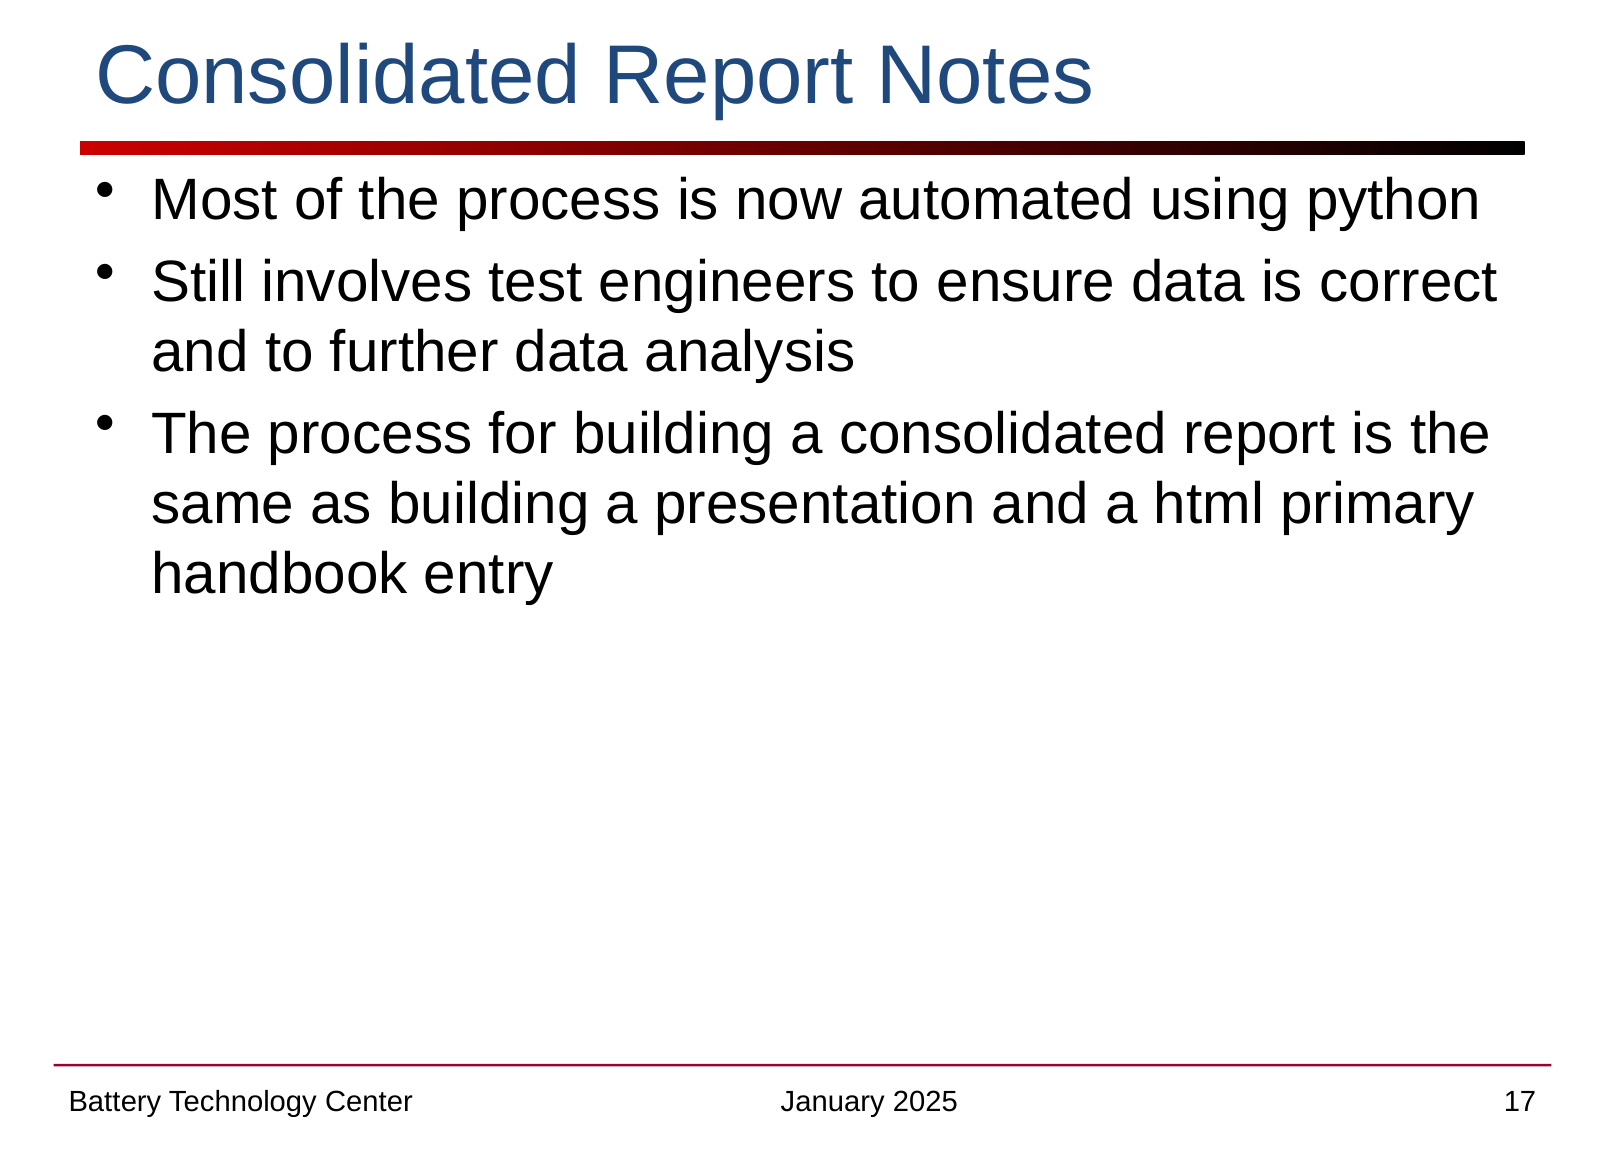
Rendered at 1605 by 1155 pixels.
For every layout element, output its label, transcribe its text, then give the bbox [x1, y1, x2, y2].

slide_number 17 [1163, 1074, 1552, 1155]
title Consolidated Report Notes [80, 0, 1525, 142]
footer Battery Technology Center [53, 1074, 589, 1155]
list Most of the process is now automated using python Still involves test engineers to ensure data is correct and to further data analysis The process for building a consolidated report is the same as building a presentation and a html primary handbook entry [80, 154, 1525, 1053]
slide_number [681, 1074, 1057, 1155]
